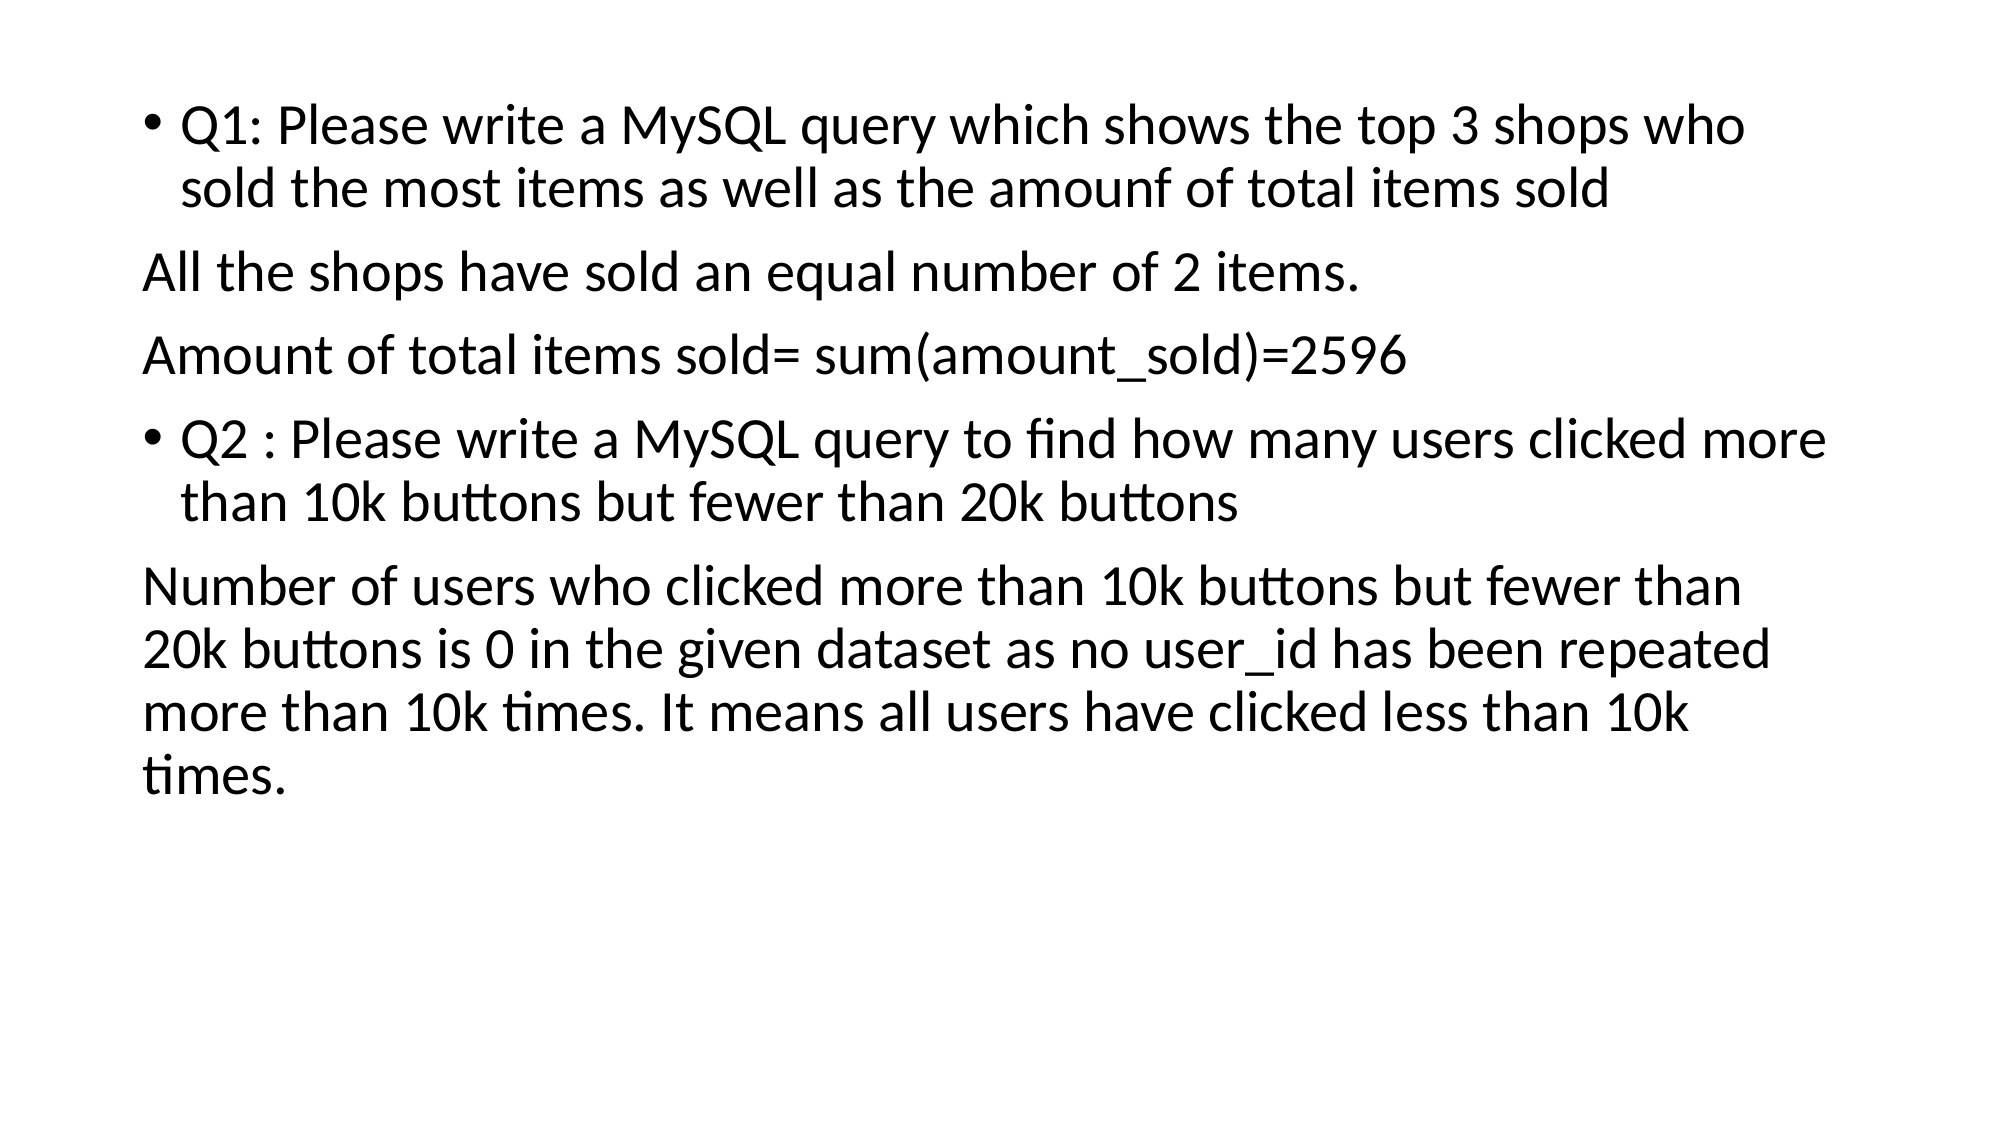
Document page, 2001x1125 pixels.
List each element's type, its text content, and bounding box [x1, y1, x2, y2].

list Q1: Please write a MySQL query which shows the top 3 shops who sold the most items as well as the amounf of total items sold All the shops have sold an equal number of 2 items. Amount of total items sold= sum(amount_sold)=2596 Q2 : Please write a MySQL query to find how many users clicked more than 10k buttons but fewer than 20k buttons Number of users who clicked more than 10k buttons but fewer than 20k buttons is 0 in the given dataset as no user_id has been repeated more than 10k times. It means all users have clicked less than 10k times. [127, 86, 1853, 1008]
